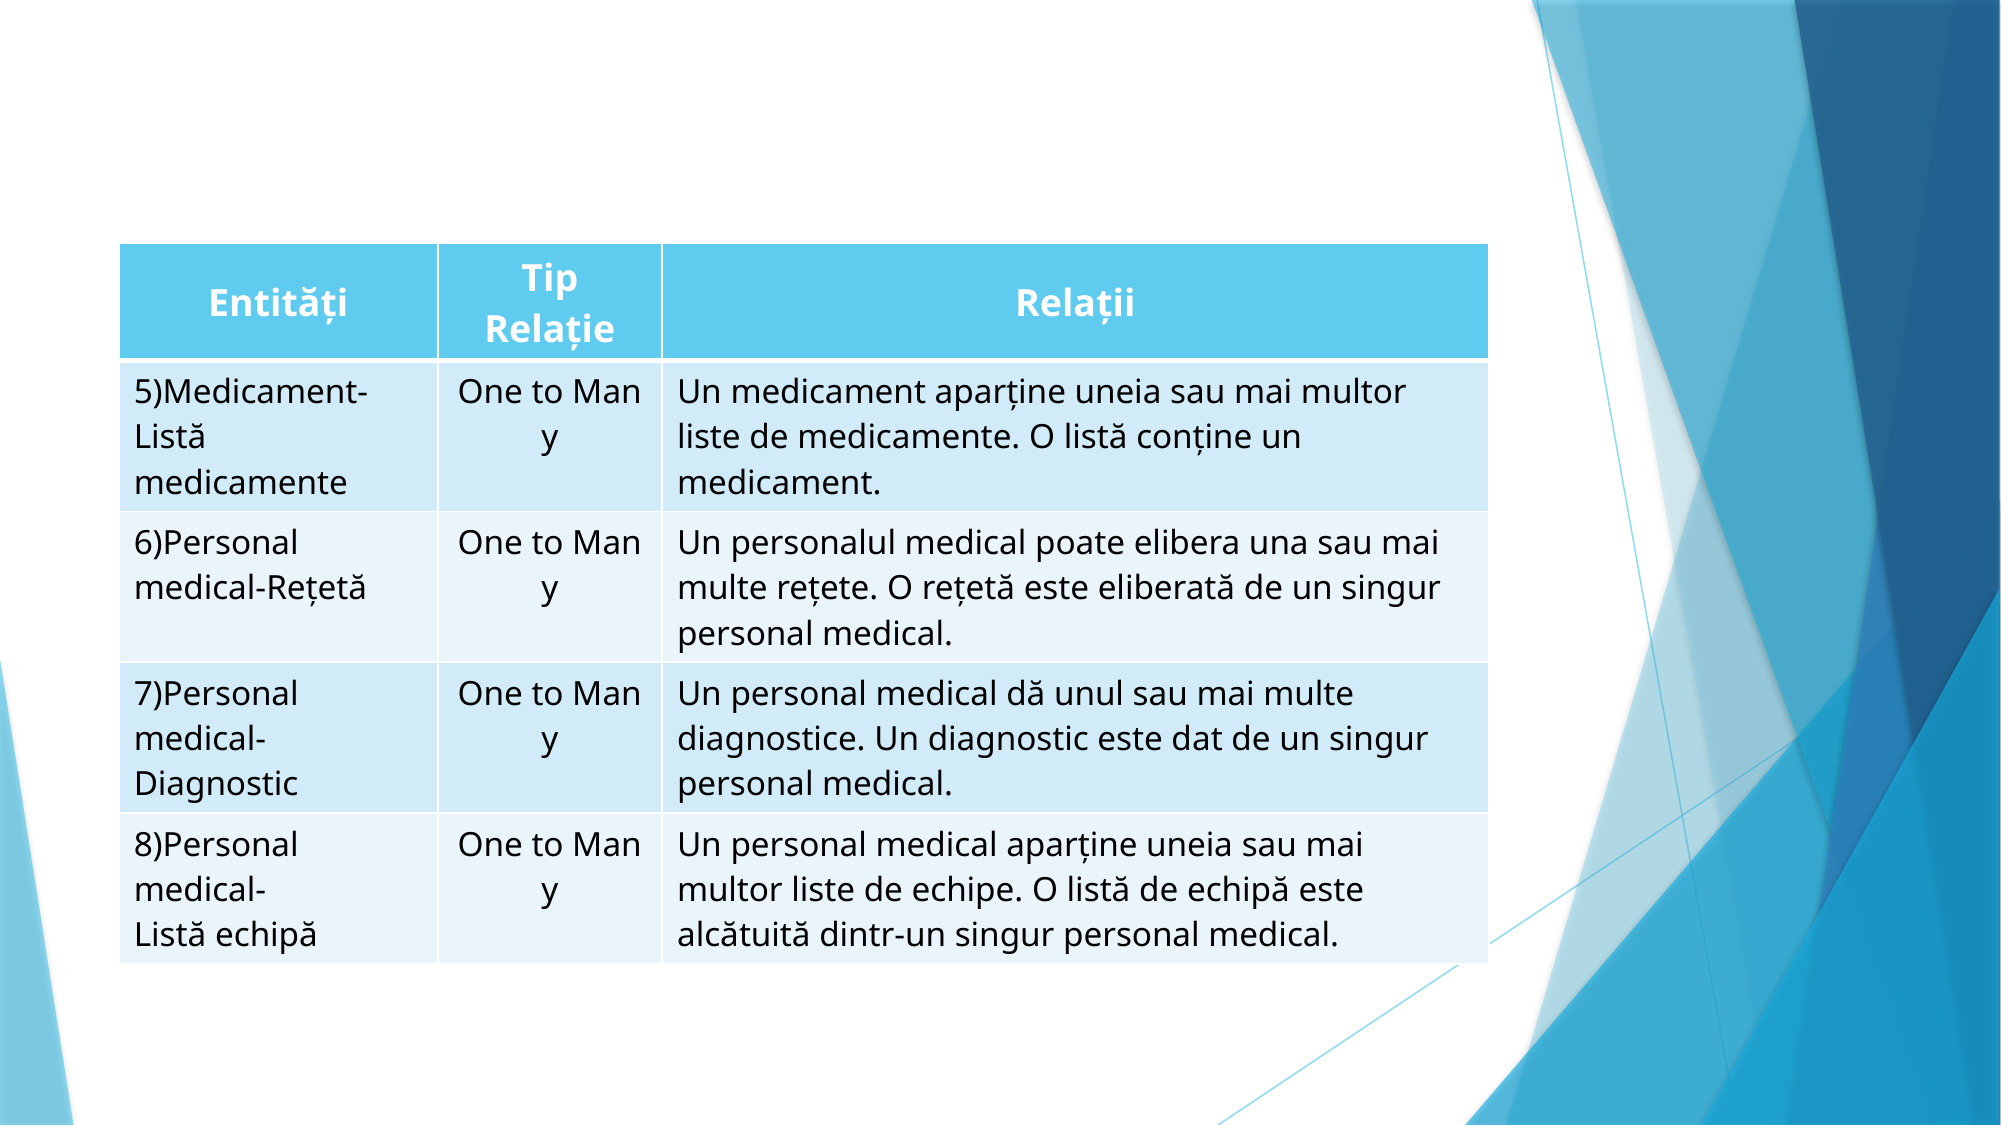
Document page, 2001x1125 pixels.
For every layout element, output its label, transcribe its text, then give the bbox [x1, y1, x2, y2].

table_header Tip Relație [439, 244, 661, 358]
table_header Entități [120, 244, 437, 358]
table_cell 5)Medicament-Listă medicamente [120, 363, 437, 511]
table_cell 8)Personal medical-Listă echipă [120, 814, 437, 963]
table_cell Un personal medical dă unul sau mai multe diagnostice. Un diagnostic este dat de un singur personal medical. [663, 663, 1488, 812]
table_cell One to Many [439, 363, 661, 511]
table_cell Un personalul medical poate elibera una sau mai multe rețete. O rețetă este eliberată de un singur personal medical. [663, 512, 1488, 661]
table_cell Un personal medical aparține uneia sau mai multor liste de echipe. O listă de echipă este alcătuită dintr-un singur personal medical. [663, 814, 1488, 963]
table_cell Un medicament aparține uneia sau mai multor liste de medicamente. O listă conține un medicament. [663, 363, 1488, 511]
table_cell 7)Personal medical-Diagnostic [120, 663, 437, 812]
table_cell 6)Personal medical-Rețetă [120, 512, 437, 661]
table_cell One to Many [439, 663, 661, 812]
table_cell One to Many [439, 512, 661, 661]
table_header Relații [663, 244, 1488, 358]
table_cell One to Many [439, 814, 661, 963]
